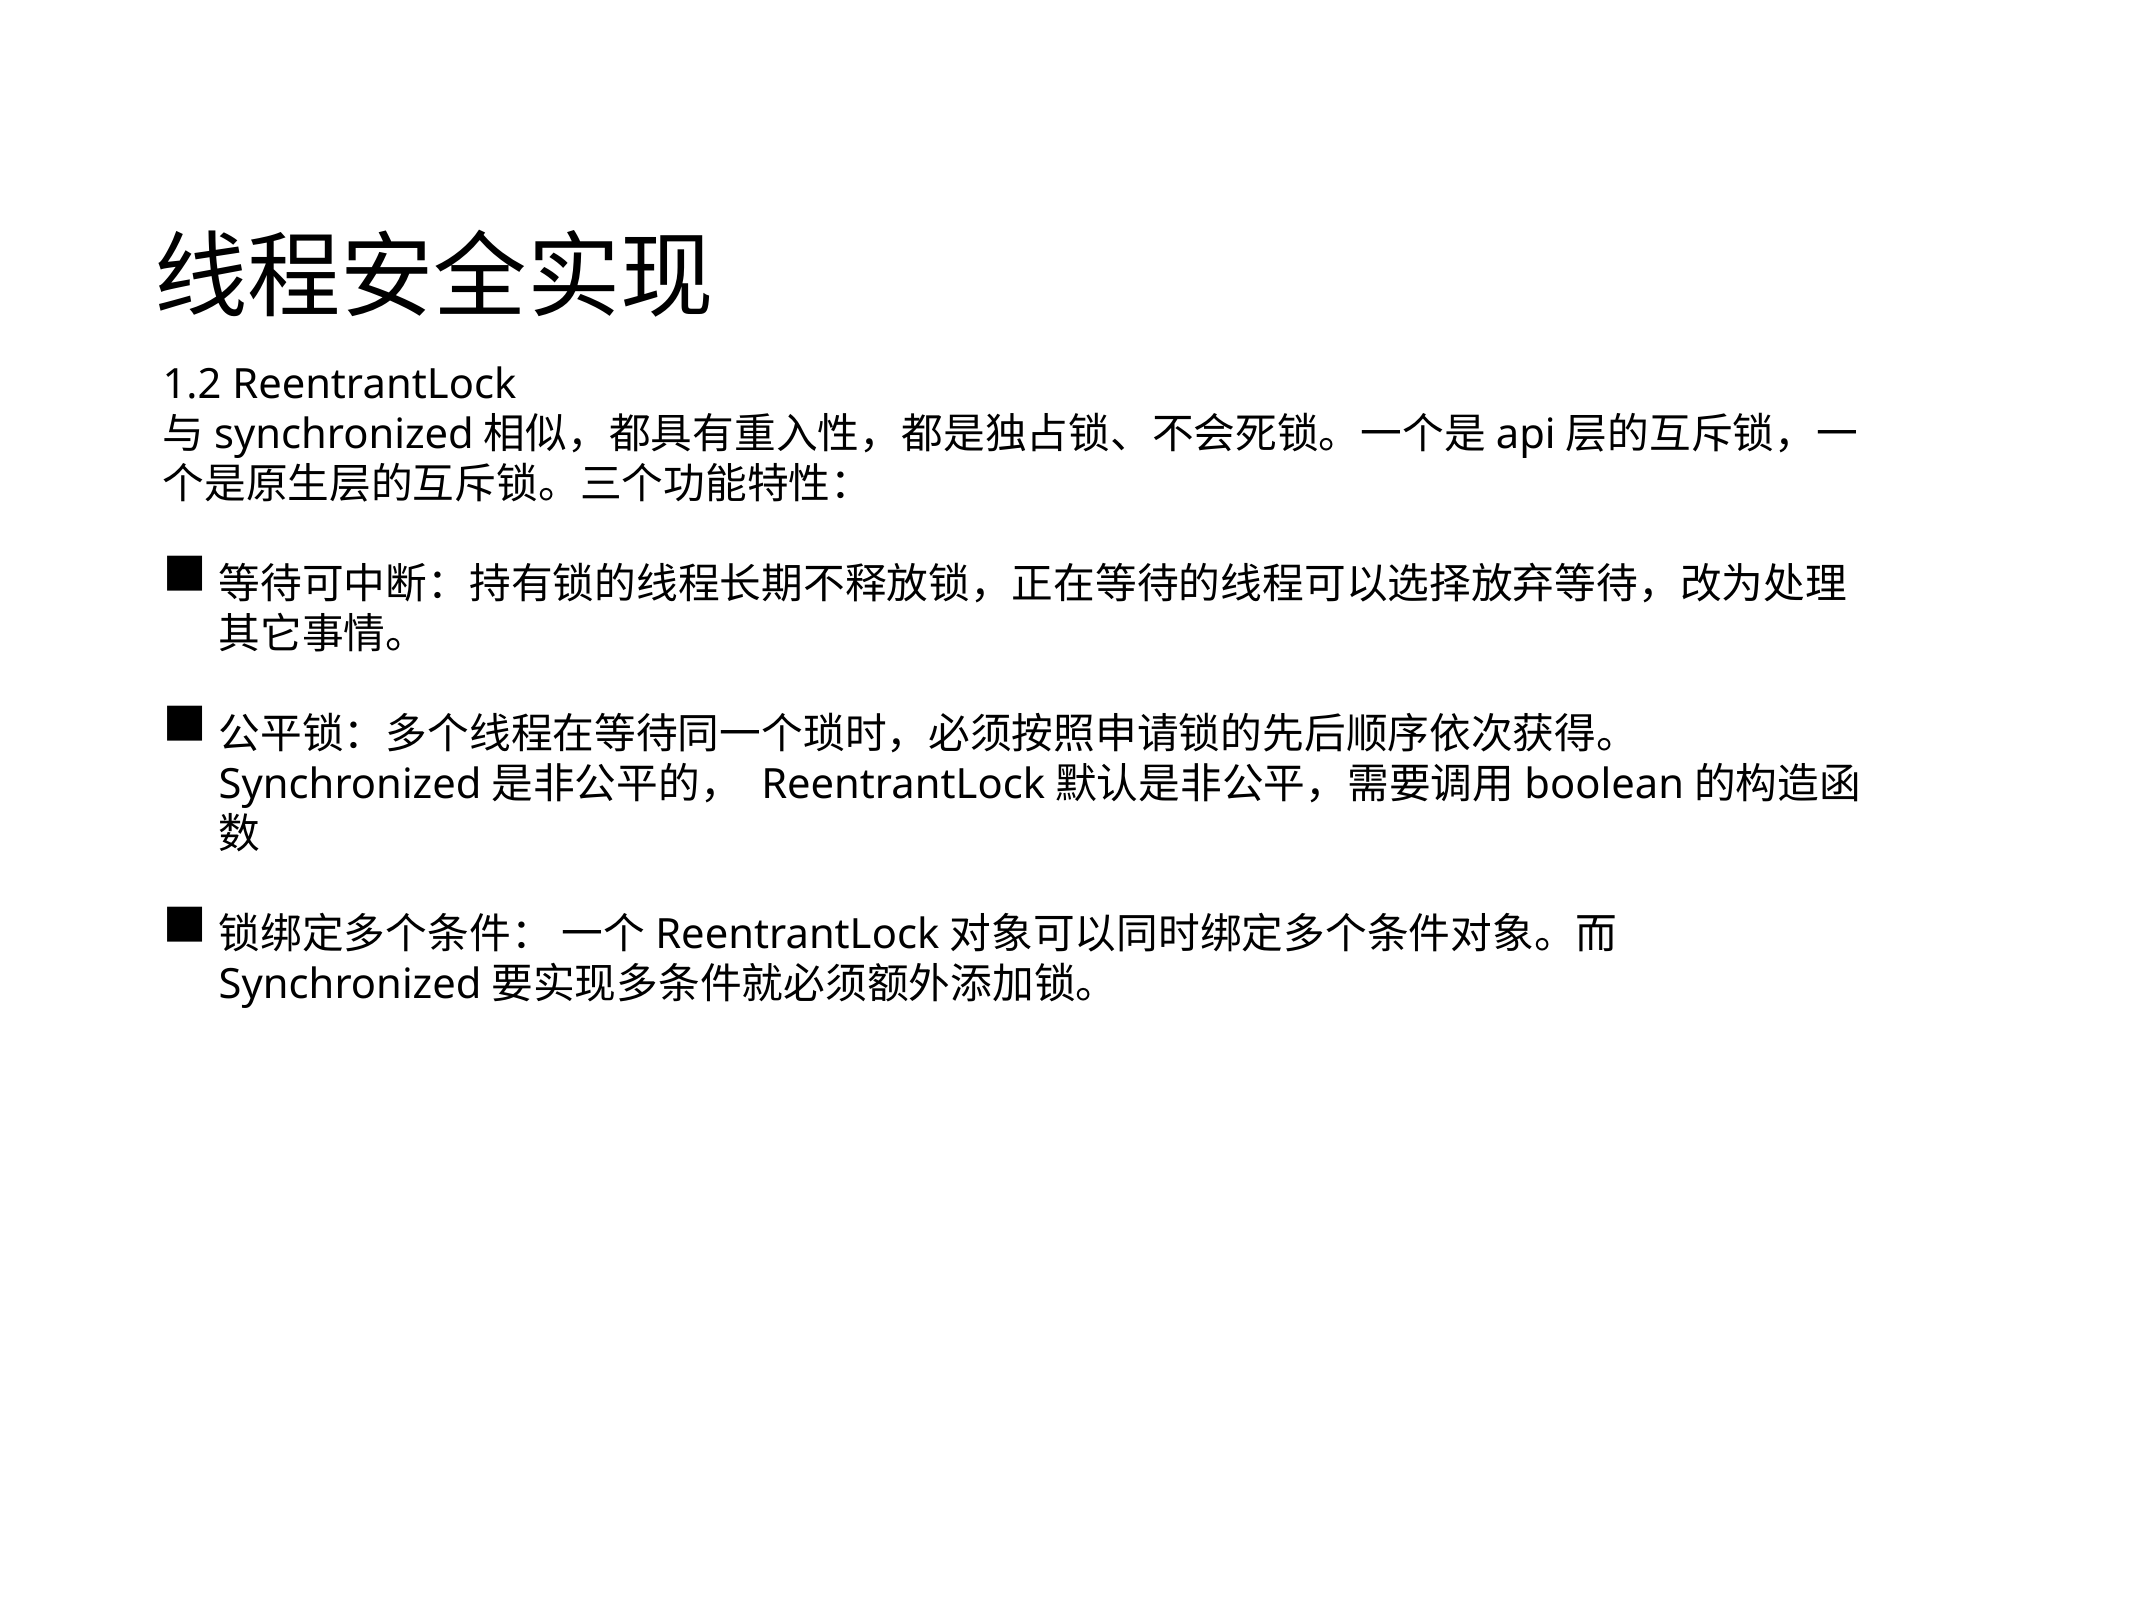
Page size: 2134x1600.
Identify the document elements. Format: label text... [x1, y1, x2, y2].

title 线程安全实现 [145, 189, 1487, 338]
subtitle 1.2 ReentrantLock 与synchronized相似，都具有重入性，都是独占锁、不会死锁。一个是api层的互斥锁，一个是原生层的互斥锁。三个功能特性： 等待可中断：持有锁的线程长期不释放锁，正在等待的线程可以选择放弃等待，改为处理其它事情。 公平锁：多个线程在等待同一个琐时，必须按照申请锁的先后顺序依次获得。 Synchronized是非公平的， ReentrantLock默认是非公平，需要调用boolean的构造函数 锁绑定多个条件： 一个ReentrantLock对象可以同时绑定多个条件对象。而Synchronized要实现多条件就必须额外添加锁。 [153, 347, 1872, 1408]
